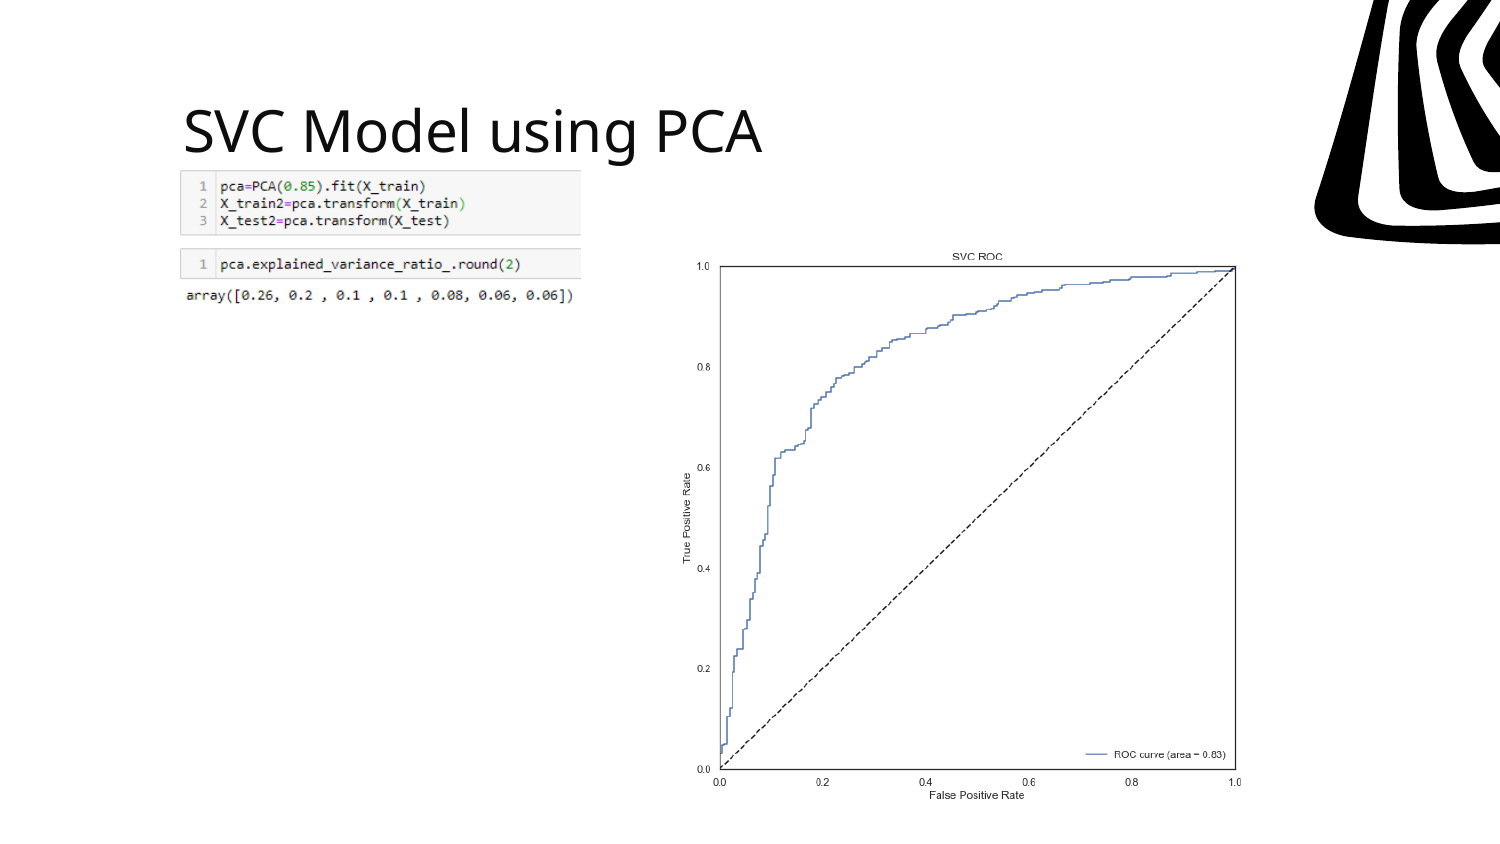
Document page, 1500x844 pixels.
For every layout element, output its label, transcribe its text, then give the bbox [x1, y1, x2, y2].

picture [179, 169, 581, 310]
title SVC Model using PCA [168, 88, 1382, 183]
picture [672, 239, 1251, 809]
